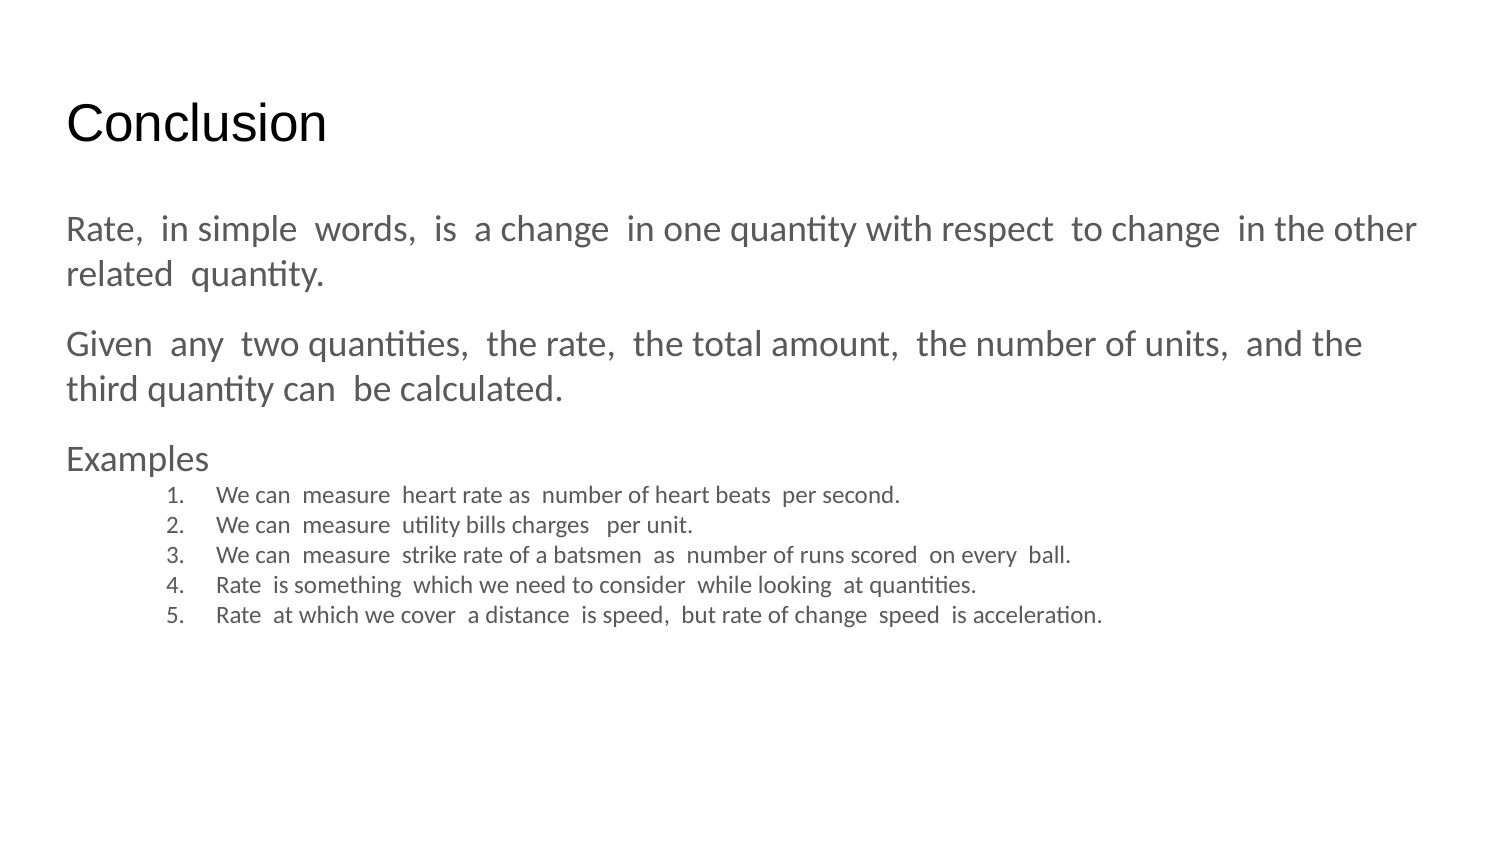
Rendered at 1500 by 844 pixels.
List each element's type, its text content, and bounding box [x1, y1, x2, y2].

title Conclusion [51, 72, 1449, 167]
list Rate, in simple words, is a change in one quantity with respect to change in the other related quantity. Given any two quantities, the rate, the total amount, the number of units, and the third quantity can be calculated. Examples We can measure heart rate as number of heart beats per second. We can measure utility bills charges per unit. We can measure strike rate of a batsmen as number of runs scored on every ball. Rate is something which we need to consider while looking at quantities. Rate at which we cover a distance is speed, but rate of change speed is acceleration. [51, 189, 1449, 750]
